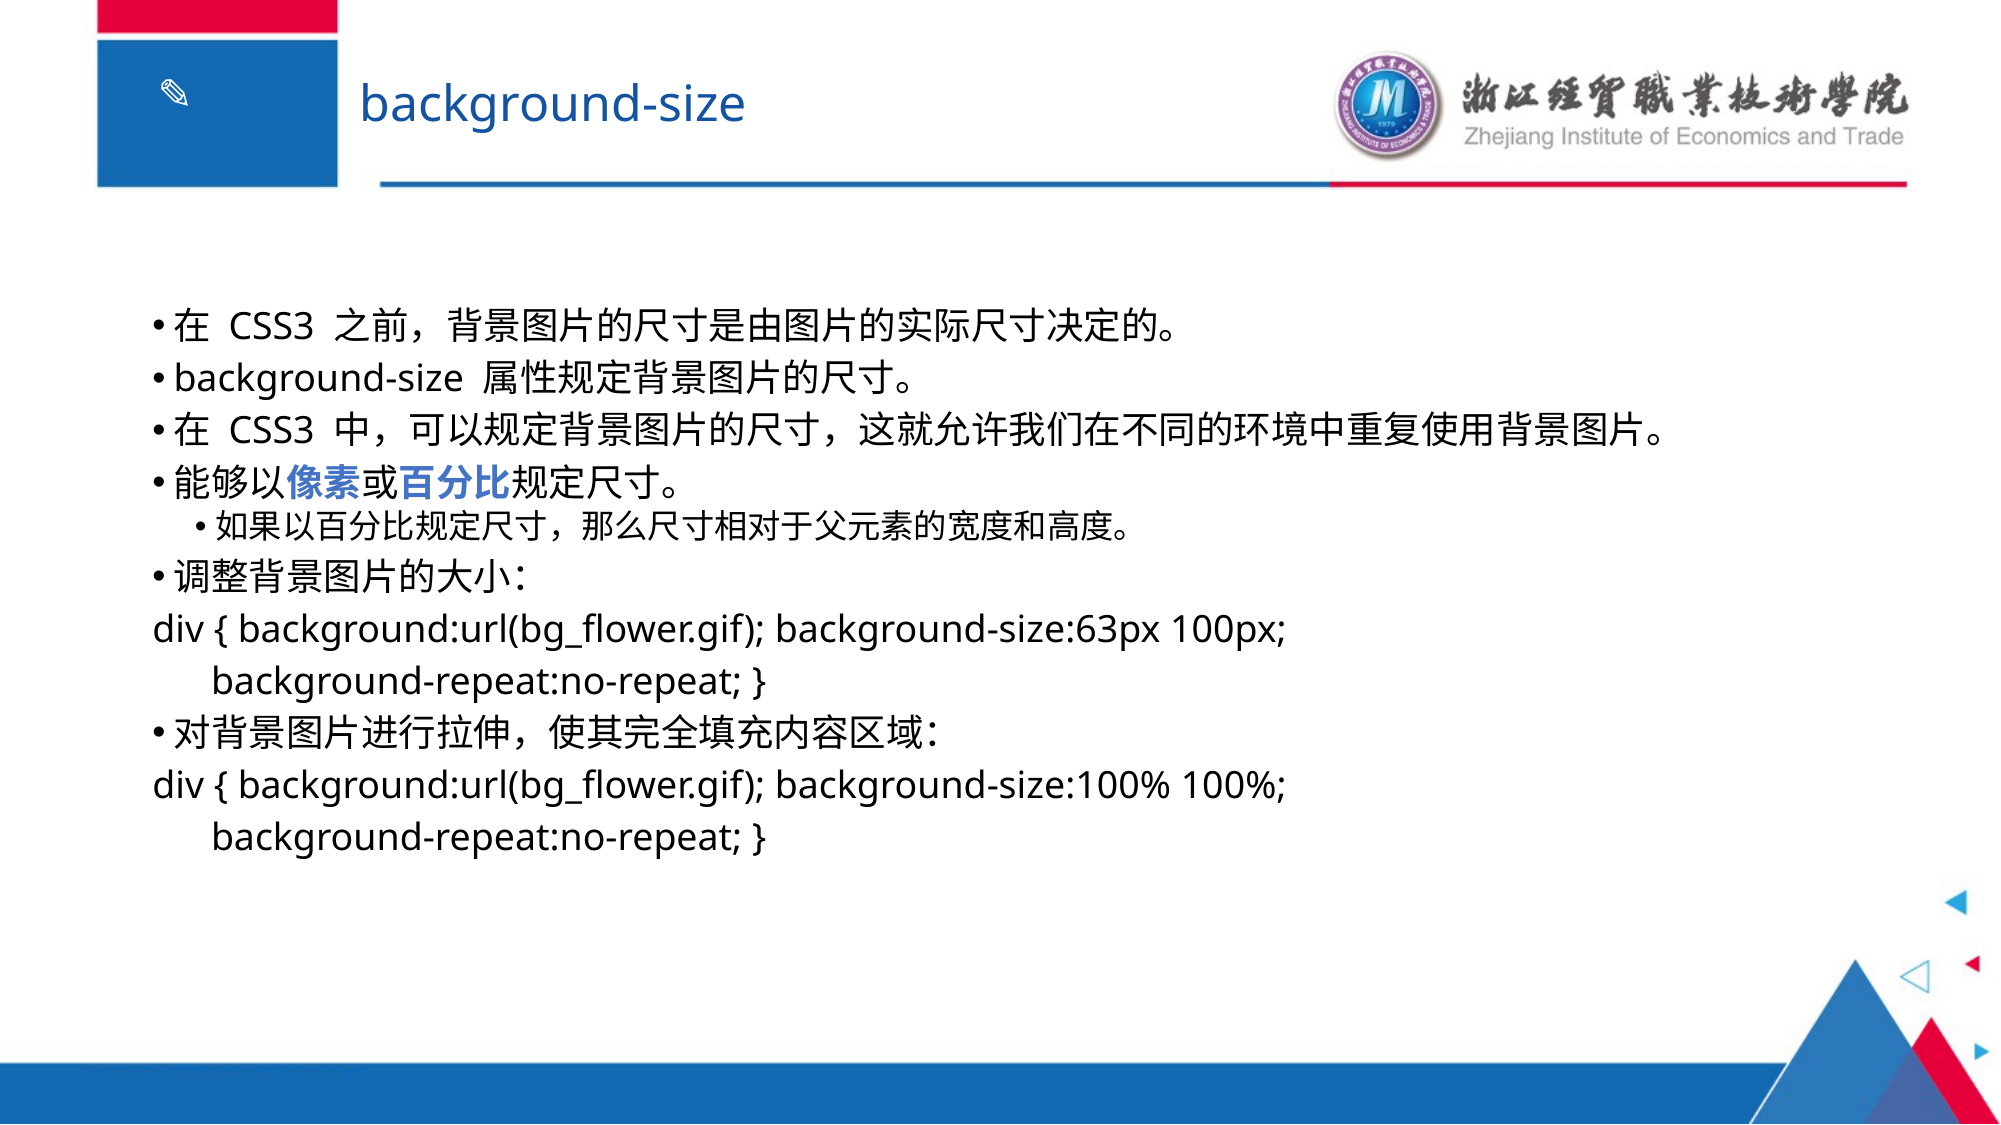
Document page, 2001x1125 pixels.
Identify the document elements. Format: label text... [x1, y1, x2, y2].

title background-size [344, 51, 1413, 159]
list 在 CSS3 之前，背景图片的尺寸是由图片的实际尺寸决定的。 background-size 属性规定背景图片的尺寸。 在 CSS3 中，可以规定背景图片的尺寸，这就允许我们在不同的环境中重复使用背景图片。 能够以像素或百分比规定尺寸。 如果以百分比规定尺寸，那么尺寸相对于父元素的宽度和高度。 调整背景图片的大小： div { background:url(bg_flower.gif); background-size:63px 100px; background-repeat:no-repeat; } 对背景图片进行拉伸，使其完全填充内容区域： div { background:url(bg_flower.gif); background-size:100% 100%; background-repeat:no-repeat; } [137, 299, 1863, 1014]
picture [0, 0, 2000, 1124]
